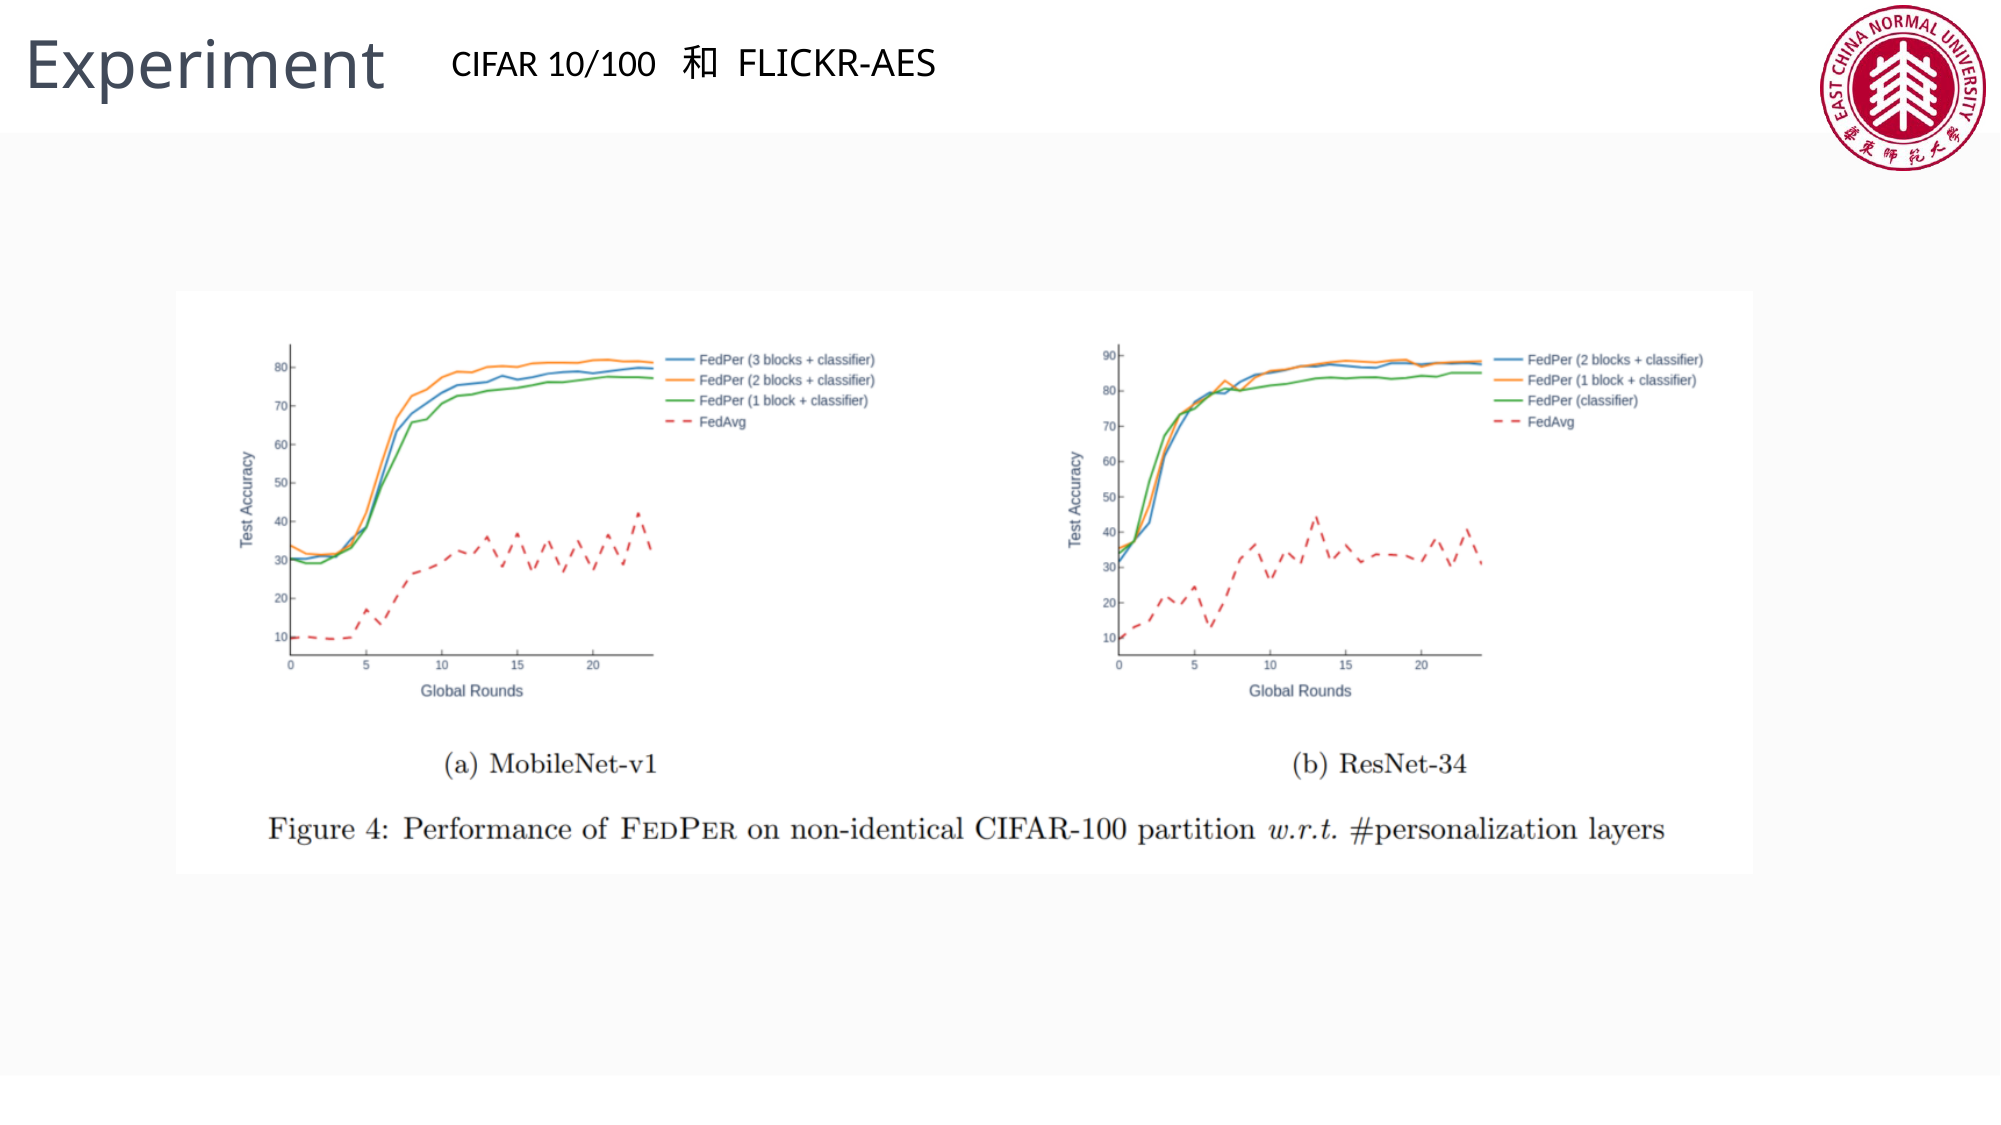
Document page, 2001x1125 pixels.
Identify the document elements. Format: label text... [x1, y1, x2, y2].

text_box CIFAR 10/100 和 FLICKR-AES [436, 31, 1437, 137]
picture [176, 291, 1753, 874]
picture [1820, 5, 1986, 171]
text_box Experiment [9, 14, 401, 109]
